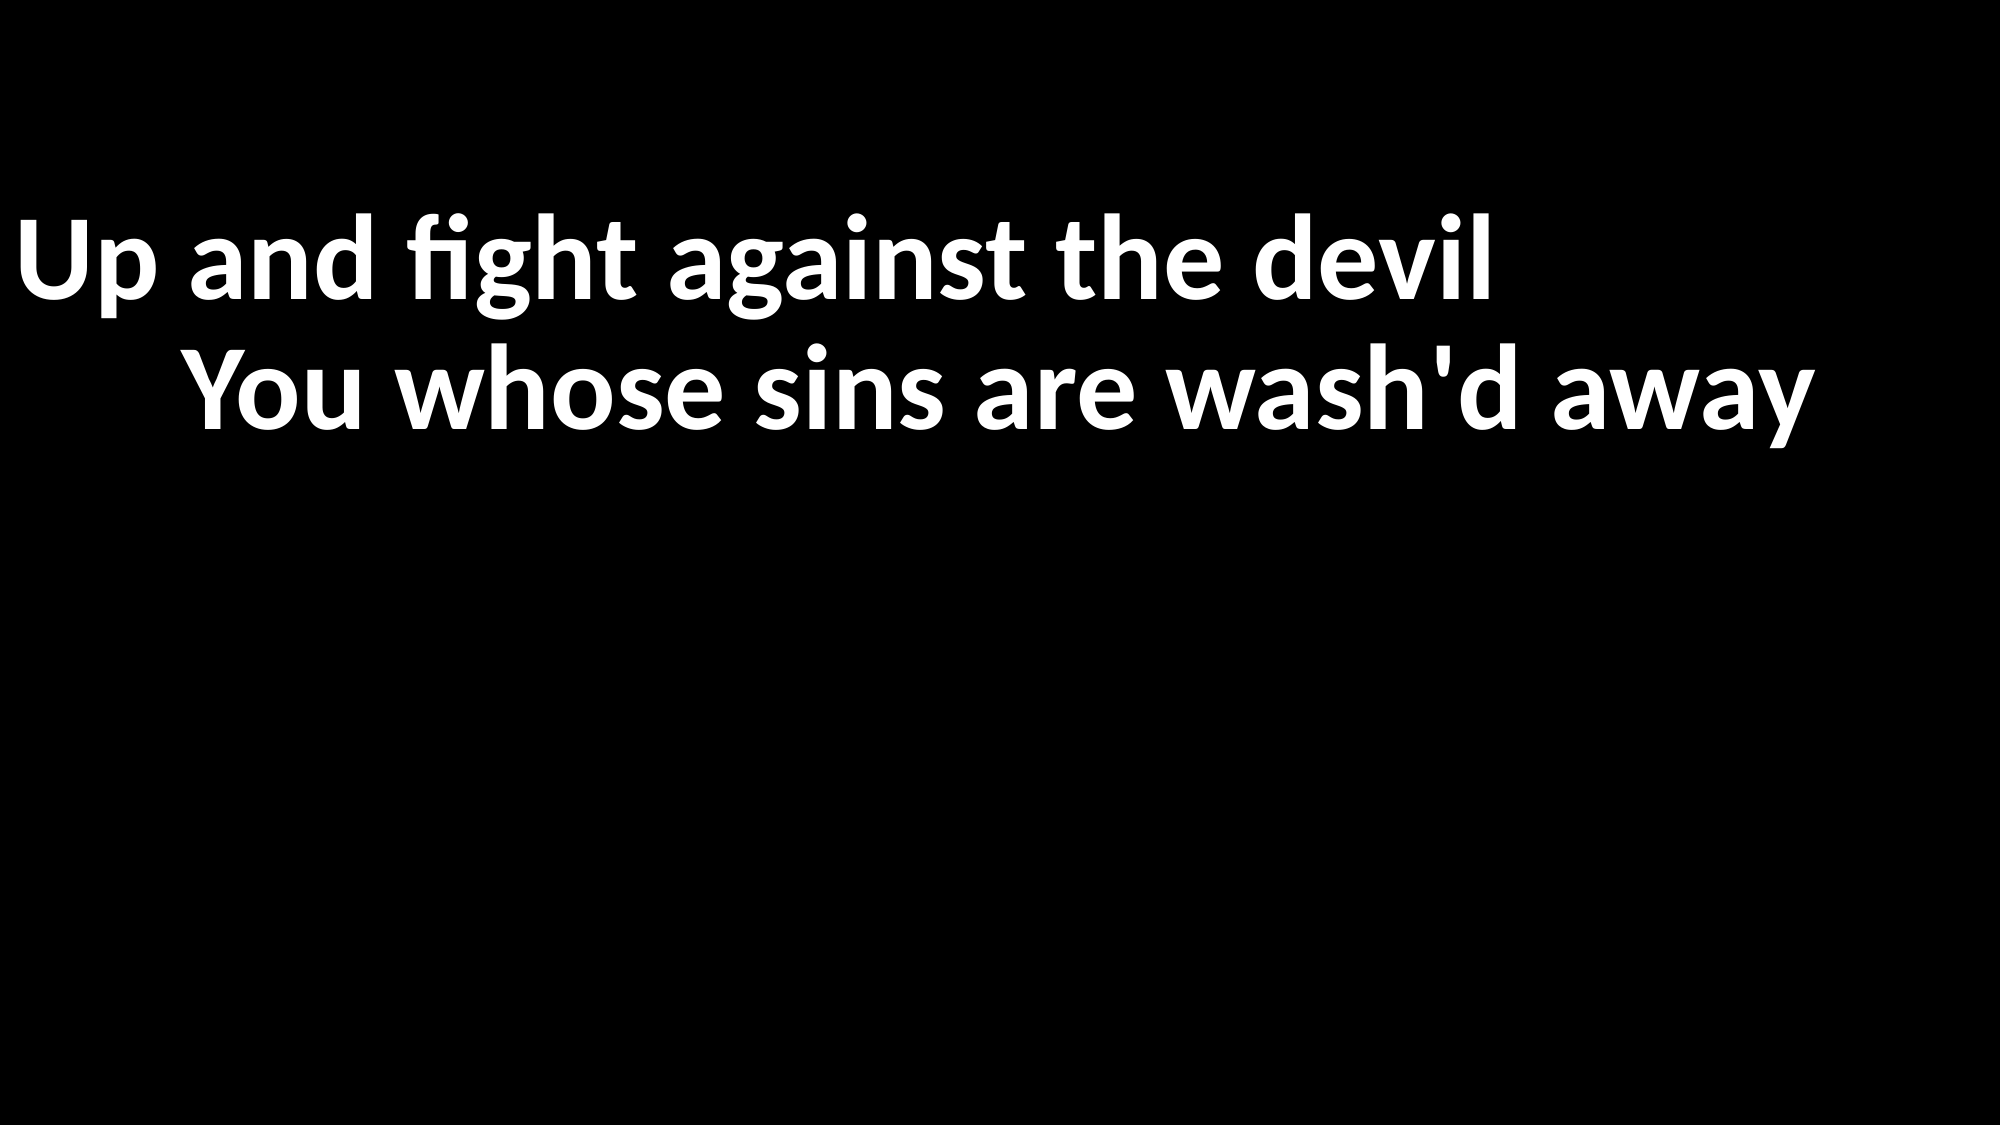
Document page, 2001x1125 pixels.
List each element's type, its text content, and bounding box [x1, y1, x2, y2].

list Up and fight against the devil You whose sins are wash'd away [0, 109, 2000, 464]
